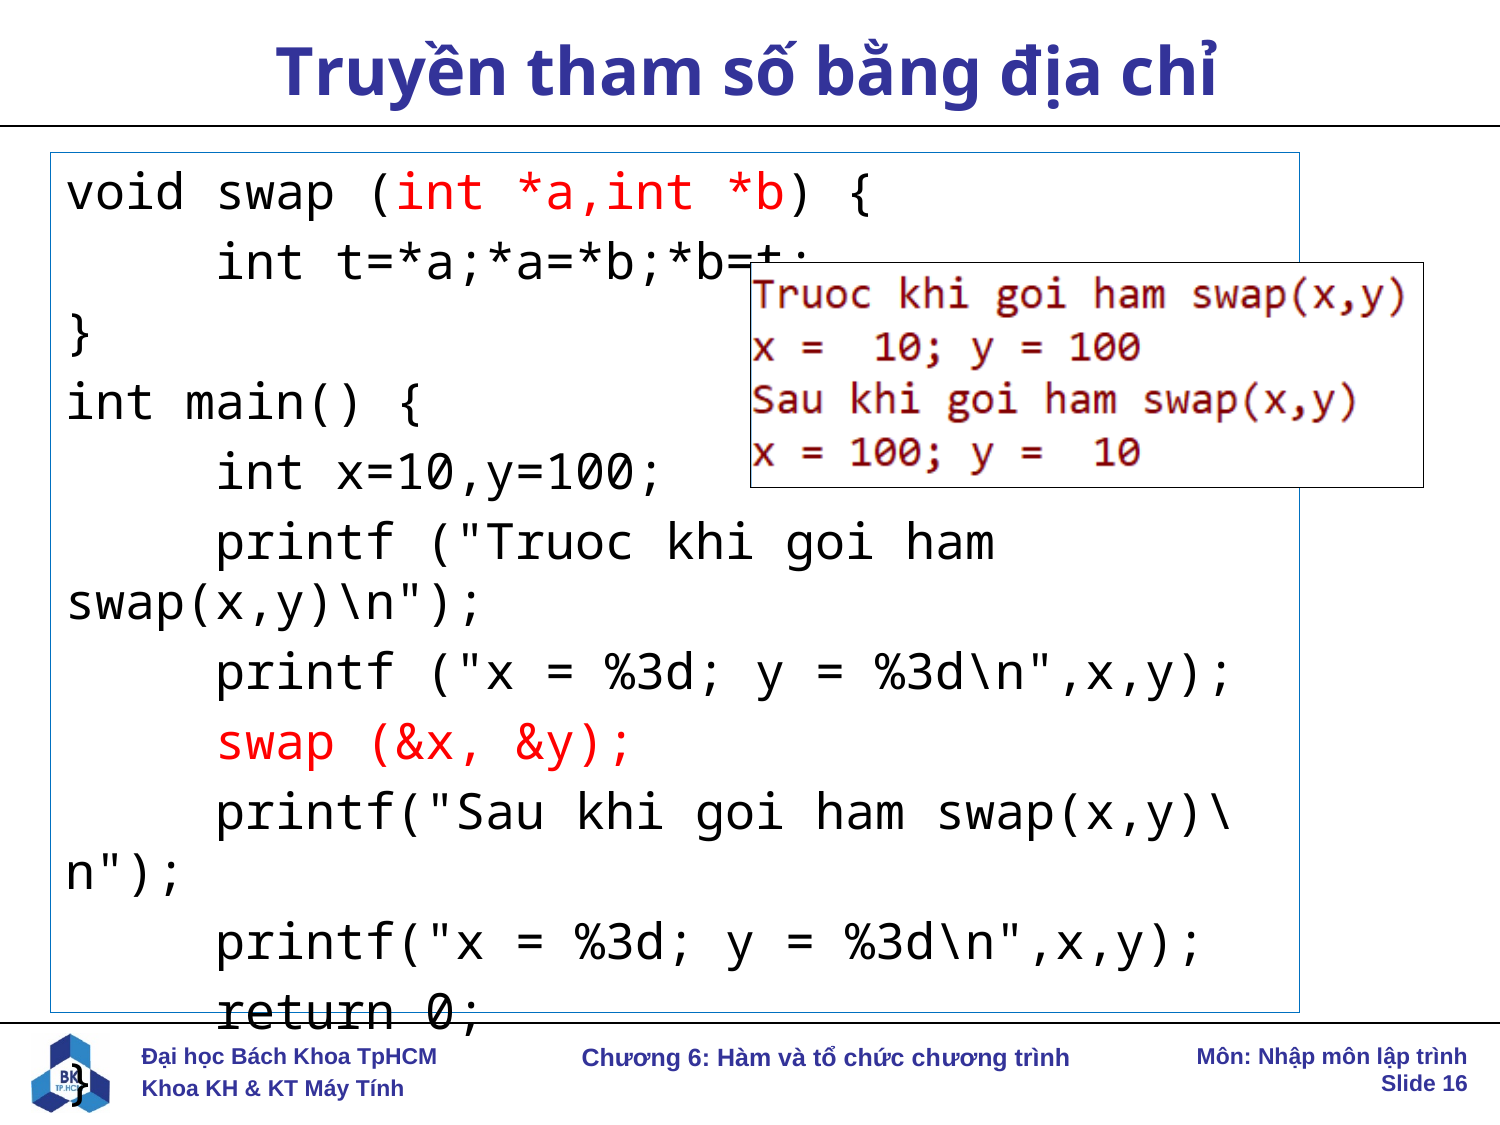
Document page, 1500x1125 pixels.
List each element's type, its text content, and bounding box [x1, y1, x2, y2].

picture [749, 262, 1424, 488]
picture [31, 1033, 110, 1113]
title Truyền tham số bằng địa chỉ [50, 12, 1463, 125]
list void swap (int *a,int *b) { int t=*a;*a=*b;*b=t; } int main() { int x=10,y=100; printf ("Truoc khi goi ham swap(x,y)\n"); printf ("x = %3d; y = %3d\n",x,y); swap (&x, &y); printf("Sau khi goi ham swap(x,y)\n"); printf("x = %3d; y = %3d\n",x,y); return 0; } [50, 152, 1300, 1013]
